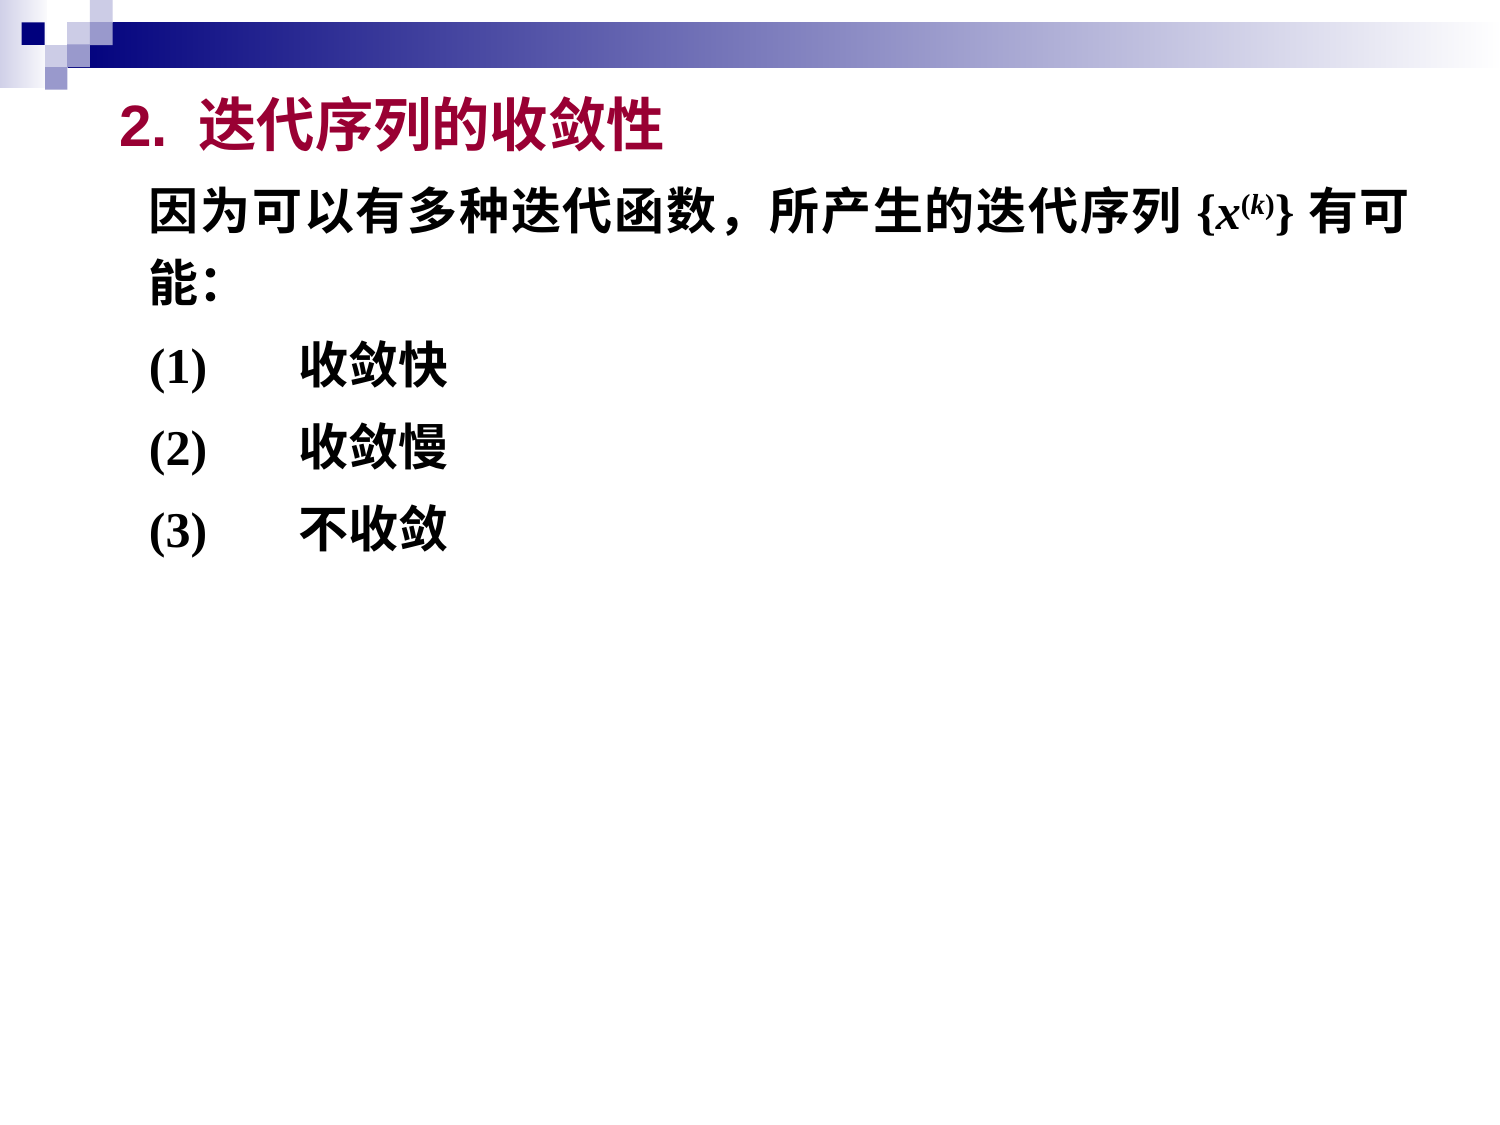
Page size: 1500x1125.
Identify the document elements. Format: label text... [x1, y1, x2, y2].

list 2. 迭代序列的收敛性 因为可以有多种迭代函数，所产生的迭代序列{x(k)}有可能： (1) 收敛快 (2) 收敛慢 (3) 不收敛 [74, 66, 1426, 1083]
